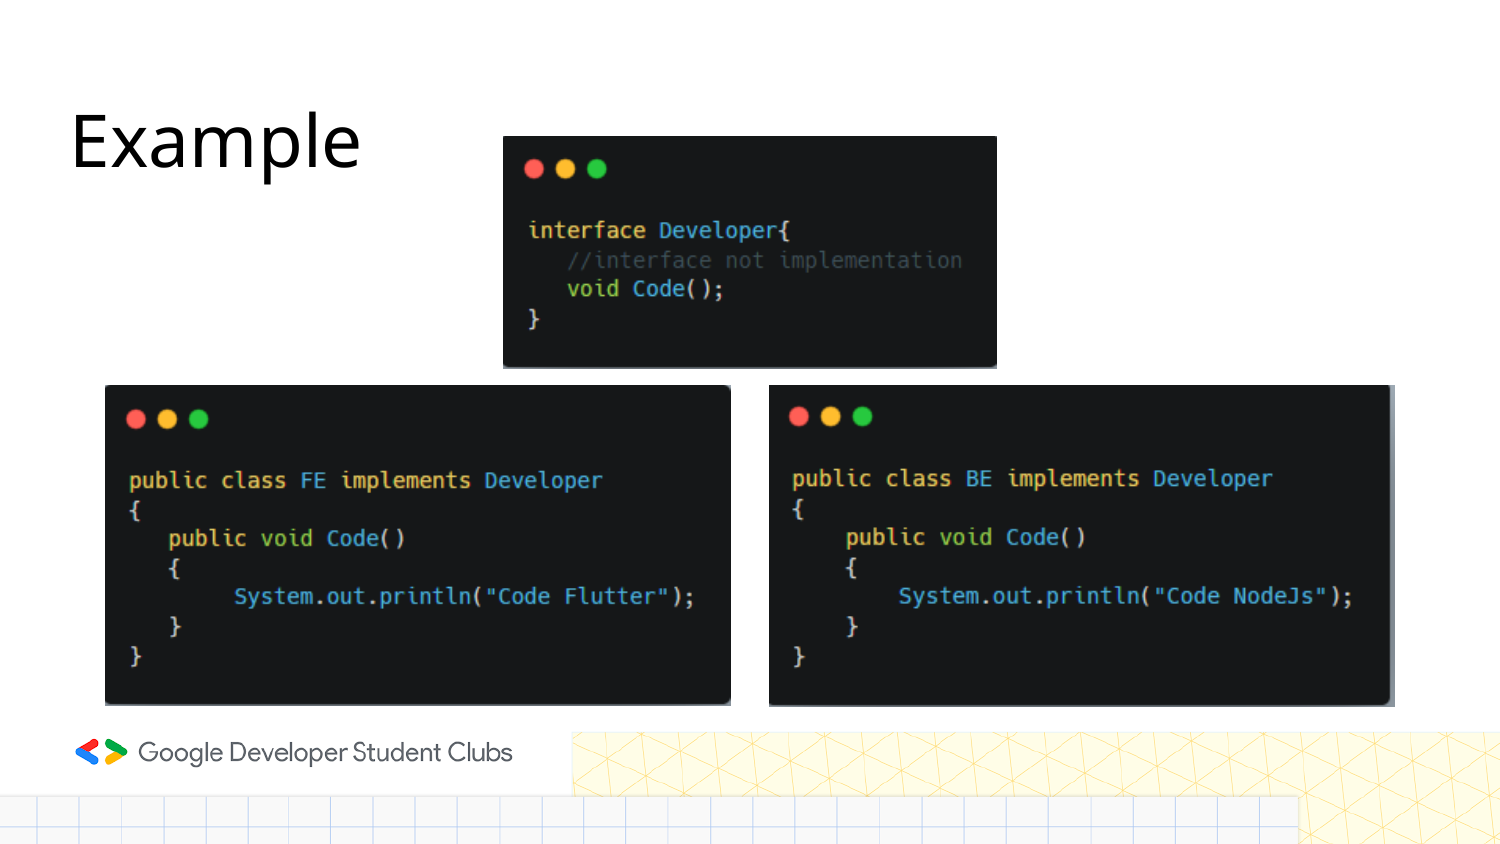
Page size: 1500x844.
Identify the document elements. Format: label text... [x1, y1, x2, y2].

title Example [54, 79, 1406, 251]
picture [0, 0, 1500, 844]
